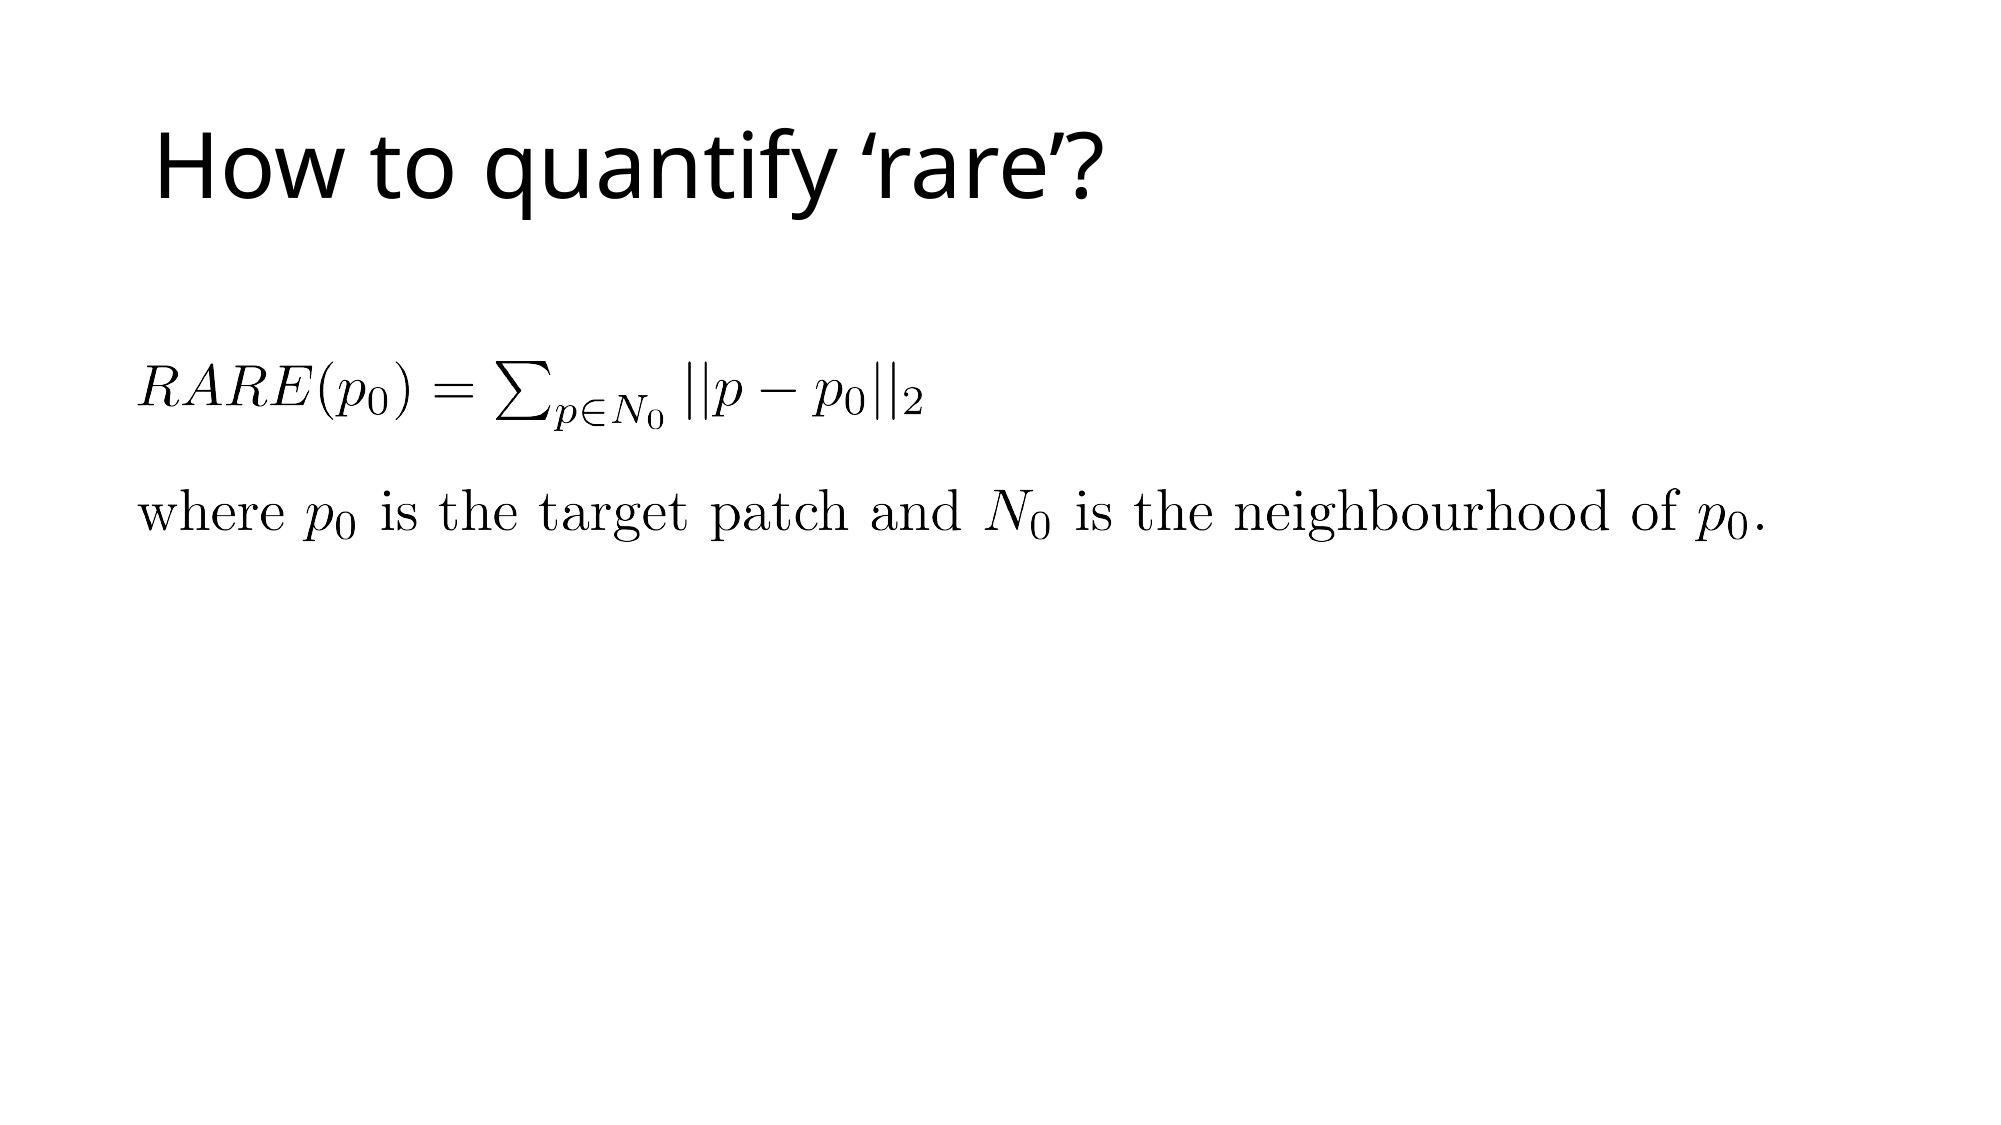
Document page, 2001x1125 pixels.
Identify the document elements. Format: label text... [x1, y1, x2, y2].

title How to quantify ‘rare’? [137, 59, 1863, 278]
picture [137, 361, 922, 431]
picture [137, 488, 1763, 542]
